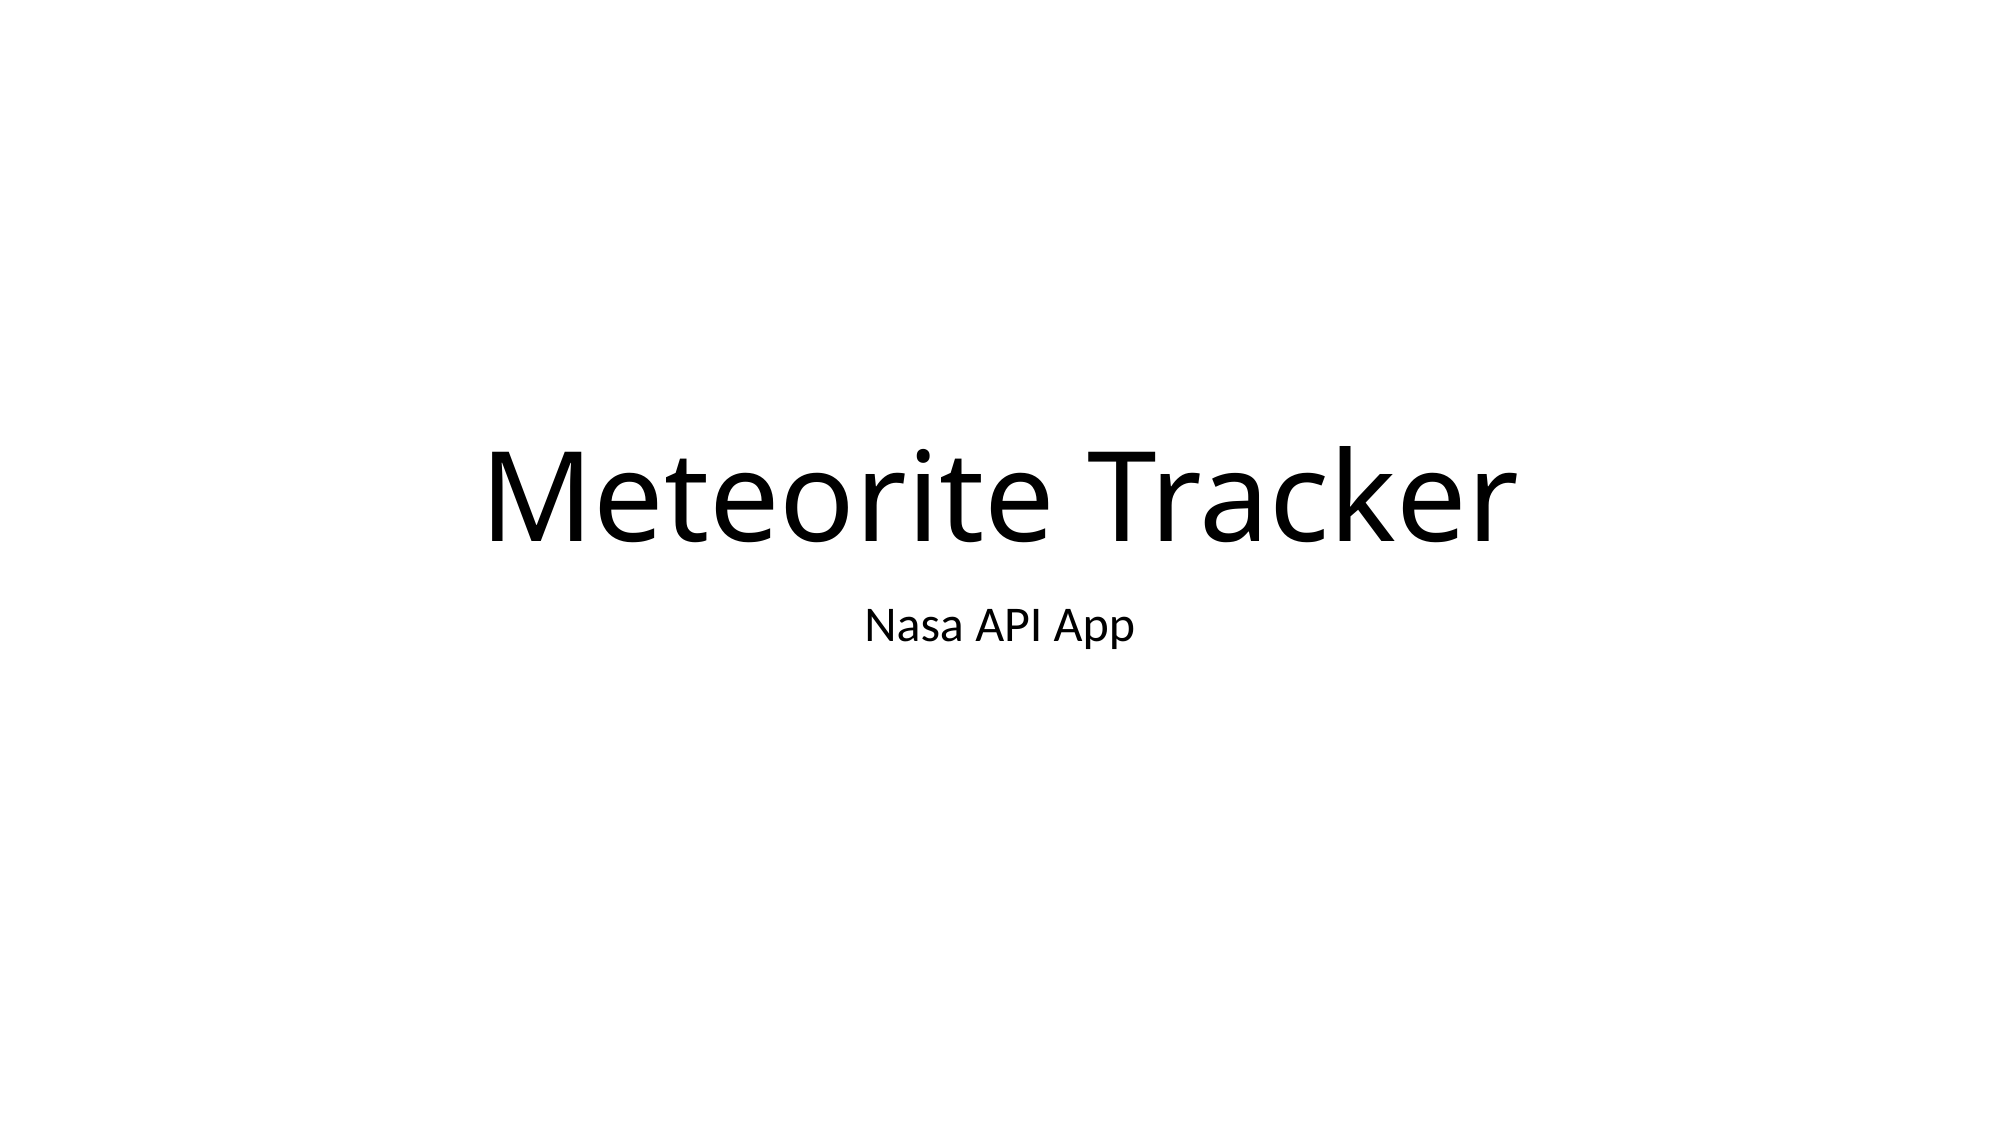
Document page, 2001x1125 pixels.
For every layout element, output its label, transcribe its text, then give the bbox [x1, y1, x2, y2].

title Meteorite Tracker [249, 184, 1750, 576]
subtitle Nasa API App [249, 590, 1750, 863]
